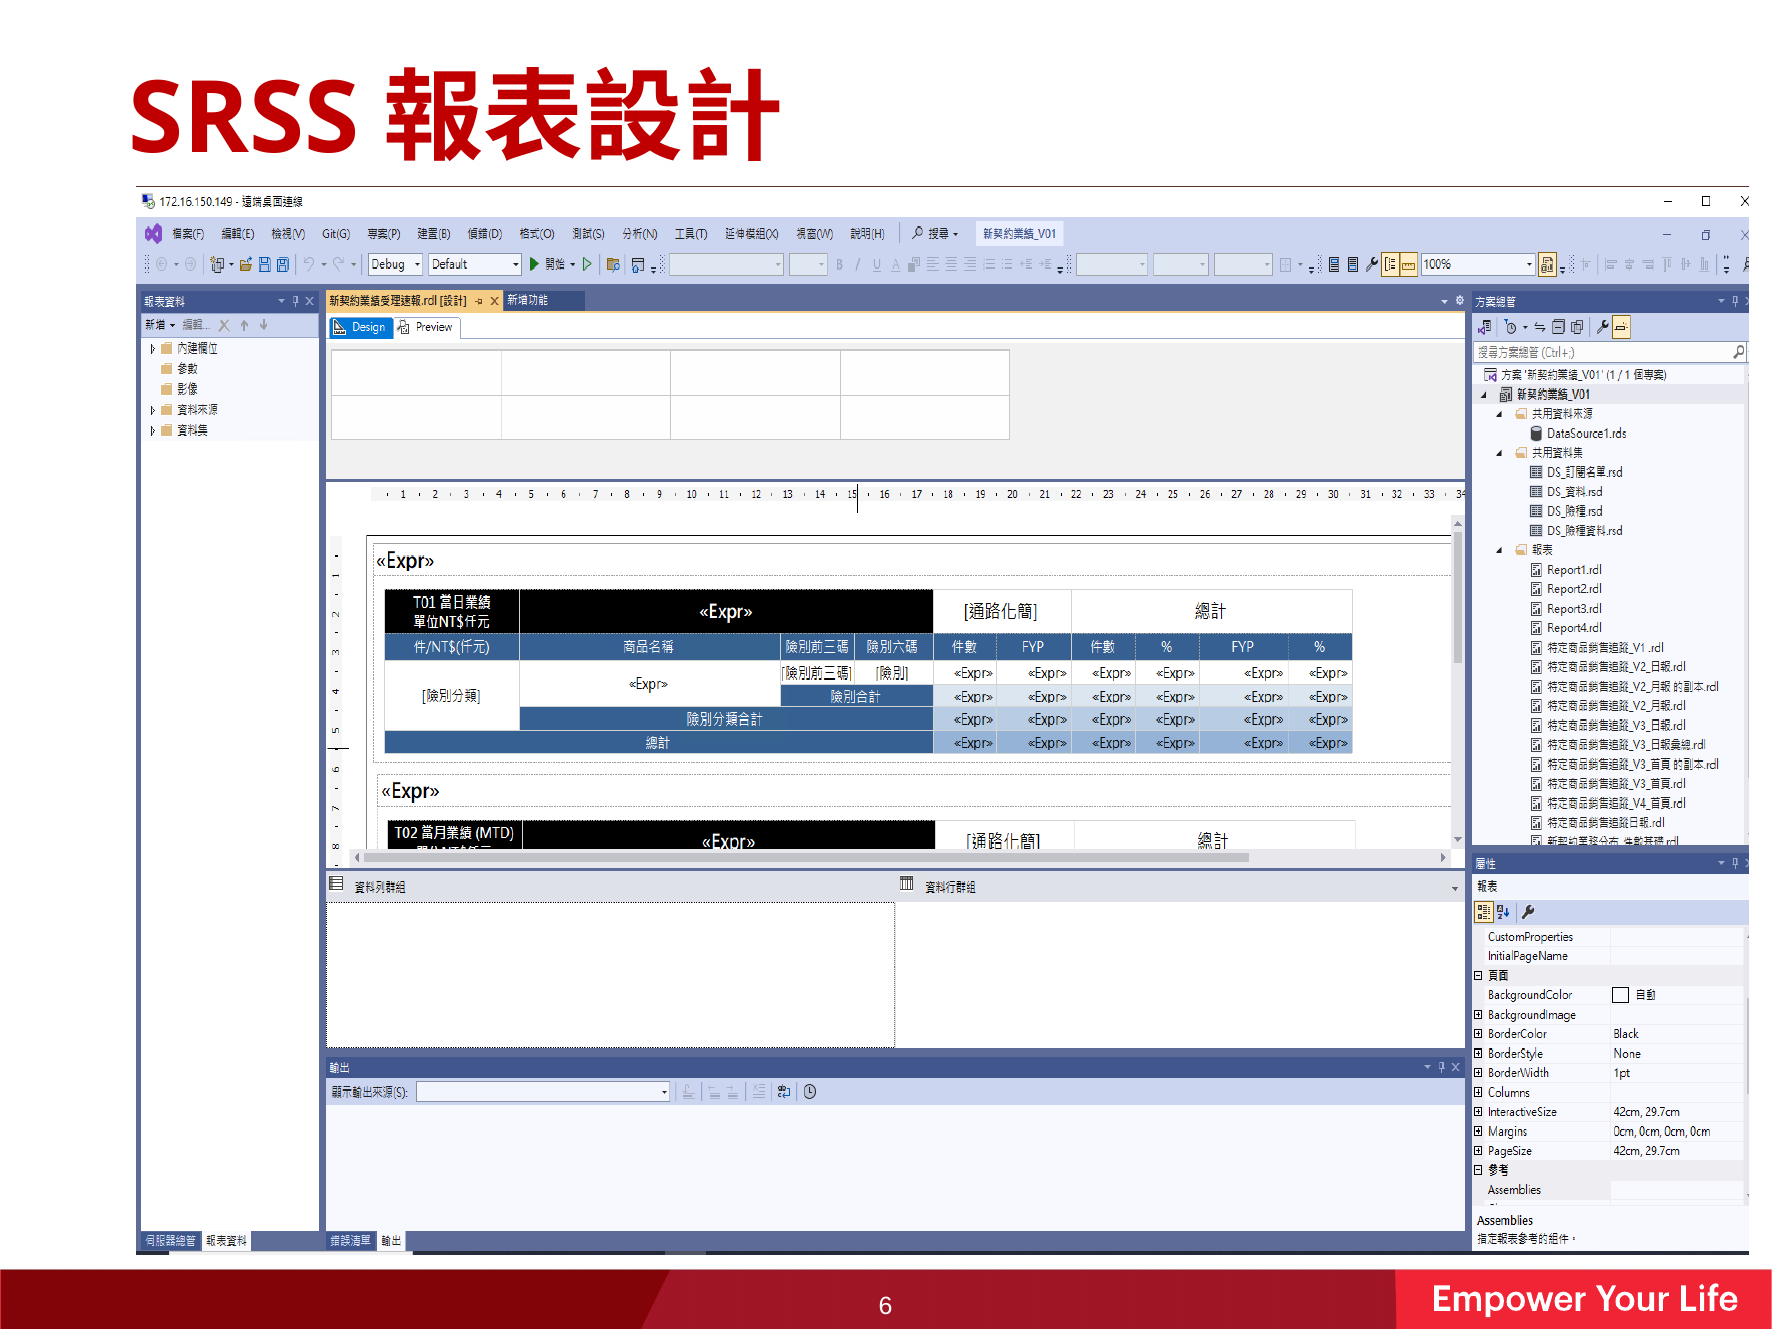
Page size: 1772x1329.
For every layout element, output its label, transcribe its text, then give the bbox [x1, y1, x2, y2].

list SRSS報表設計 [91, 44, 1680, 160]
picture [0, 0, 1772, 1329]
slide_number 6 [706, 1276, 1065, 1329]
